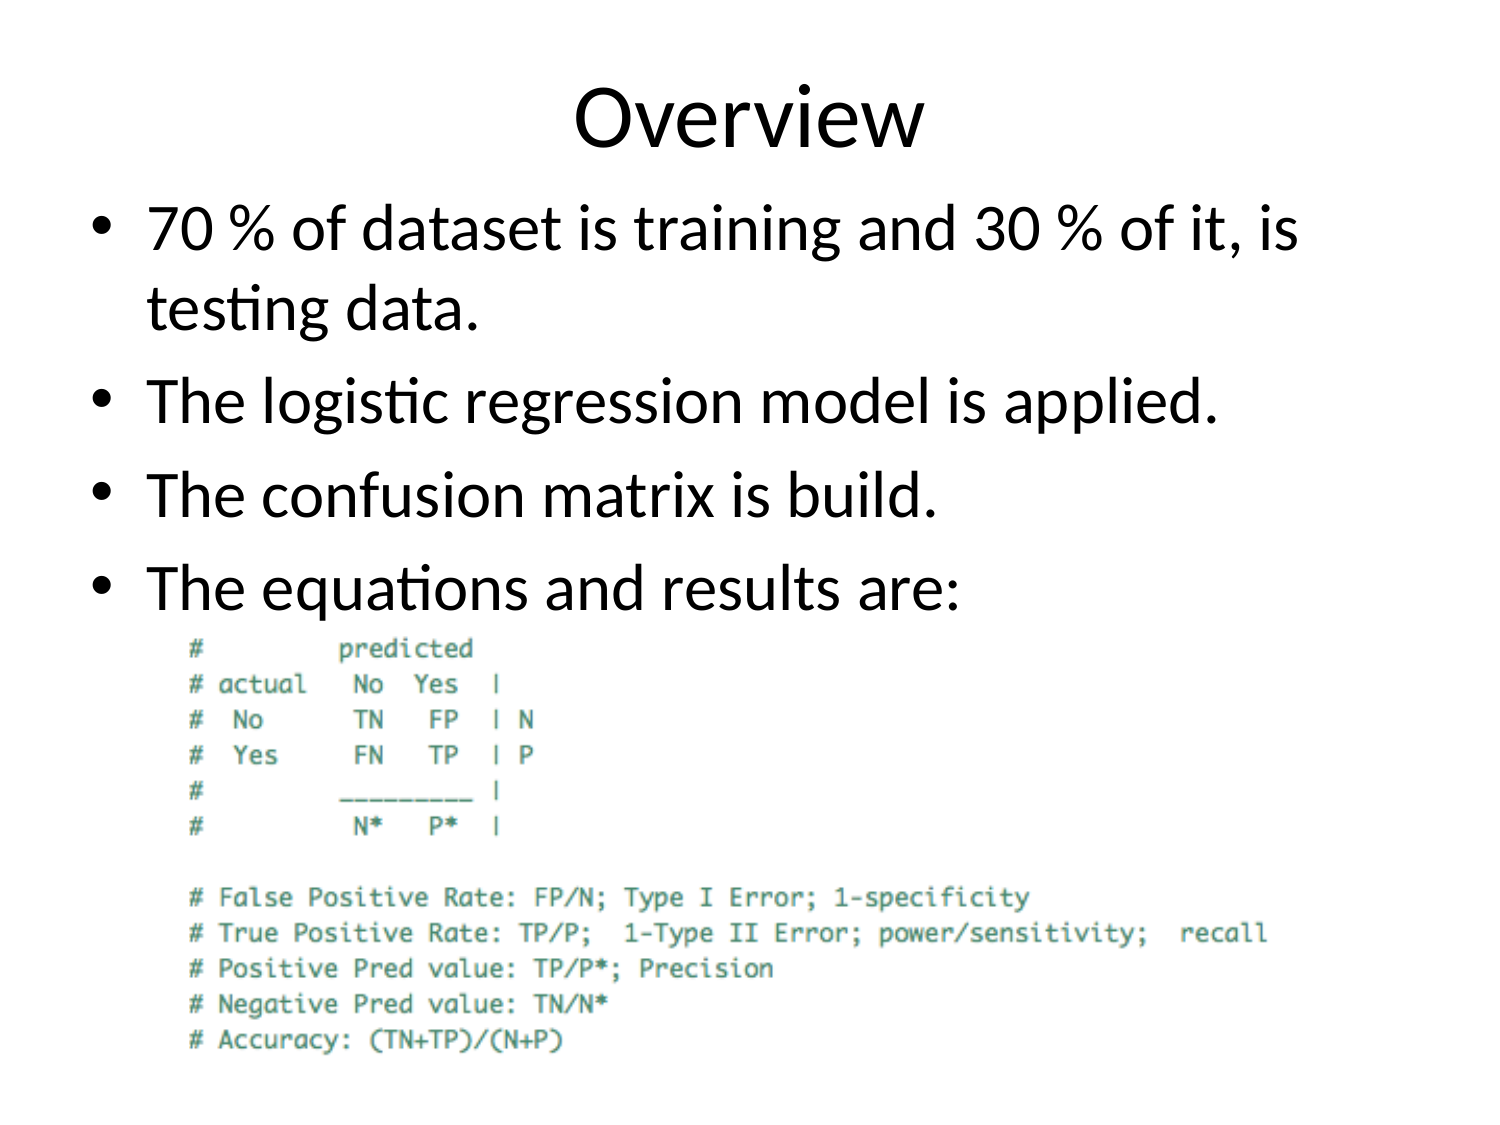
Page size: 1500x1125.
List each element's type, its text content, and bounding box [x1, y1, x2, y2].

title Overview [75, 45, 1425, 176]
list 70 % of dataset is training and 30 % of it, is testing data. The logistic regression model is applied. The confusion matrix is build. The equations and results are: [75, 176, 1425, 1068]
picture [189, 635, 1309, 1070]
